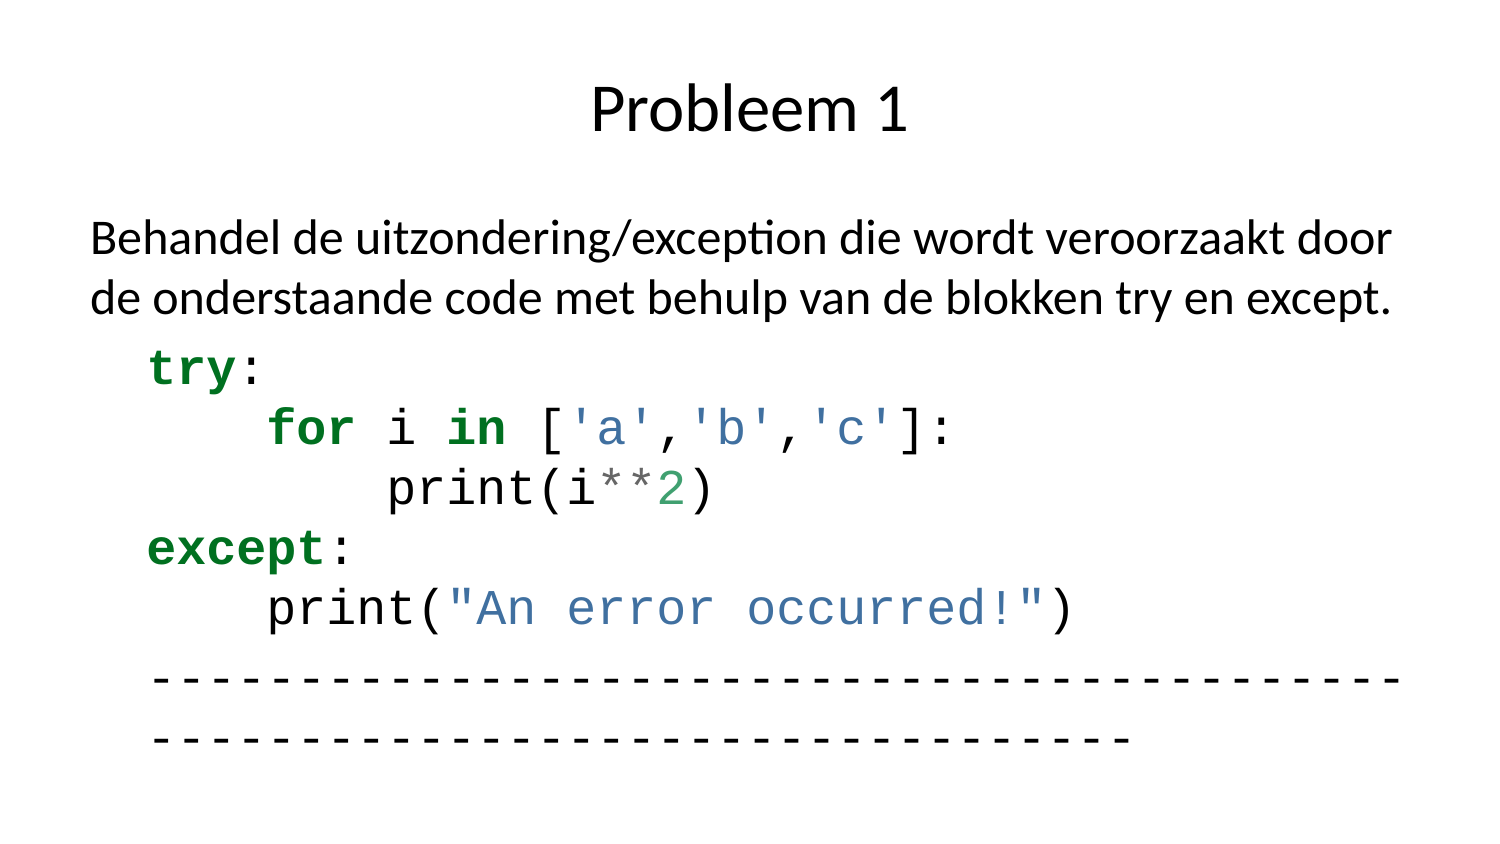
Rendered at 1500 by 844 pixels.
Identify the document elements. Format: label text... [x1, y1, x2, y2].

list Behandel de uitzondering/exception die wordt veroorzaakt door de onderstaande code met behulp van de blokken try en except. try: for i in ['a','b','c']: print(i**2) except: print("An error occurred!") --------------------------------------------------------------------------- TypeError Traceback (most recent call last) <ipython-input-1-c35f41ad7311> in <module>() 1 for i in ['a','b','c']: ----> 2 print(i**2) TypeError: unsupported operand type(s) for ** or pow(): 'str' and 'int' [75, 196, 1425, 754]
title Probleem 1 [75, 33, 1425, 175]
